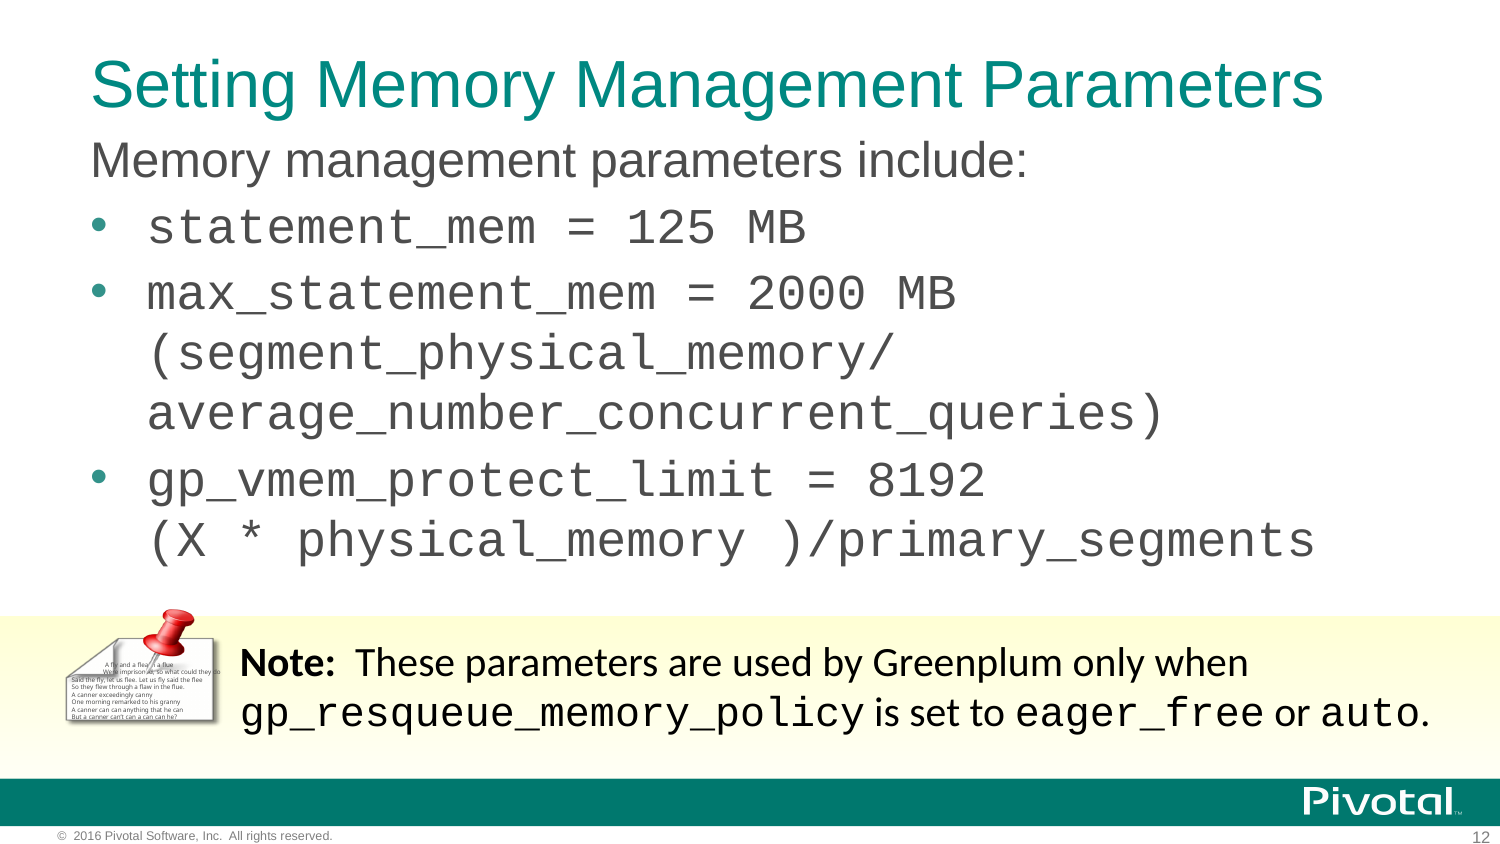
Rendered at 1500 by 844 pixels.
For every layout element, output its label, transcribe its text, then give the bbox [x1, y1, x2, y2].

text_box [0, 607, 1500, 779]
list Memory management parameters include: statement_mem = 125 MB max_statement_mem = 2000 MB (segment_physical_memory/ average_number_concurrent_queries) gp_vmem_protect_limit = 8192 (X * physical_memory )/primary_segments [75, 120, 1425, 605]
picture [1304, 787, 1462, 815]
title Setting Memory Management Parameters [75, 33, 1425, 120]
